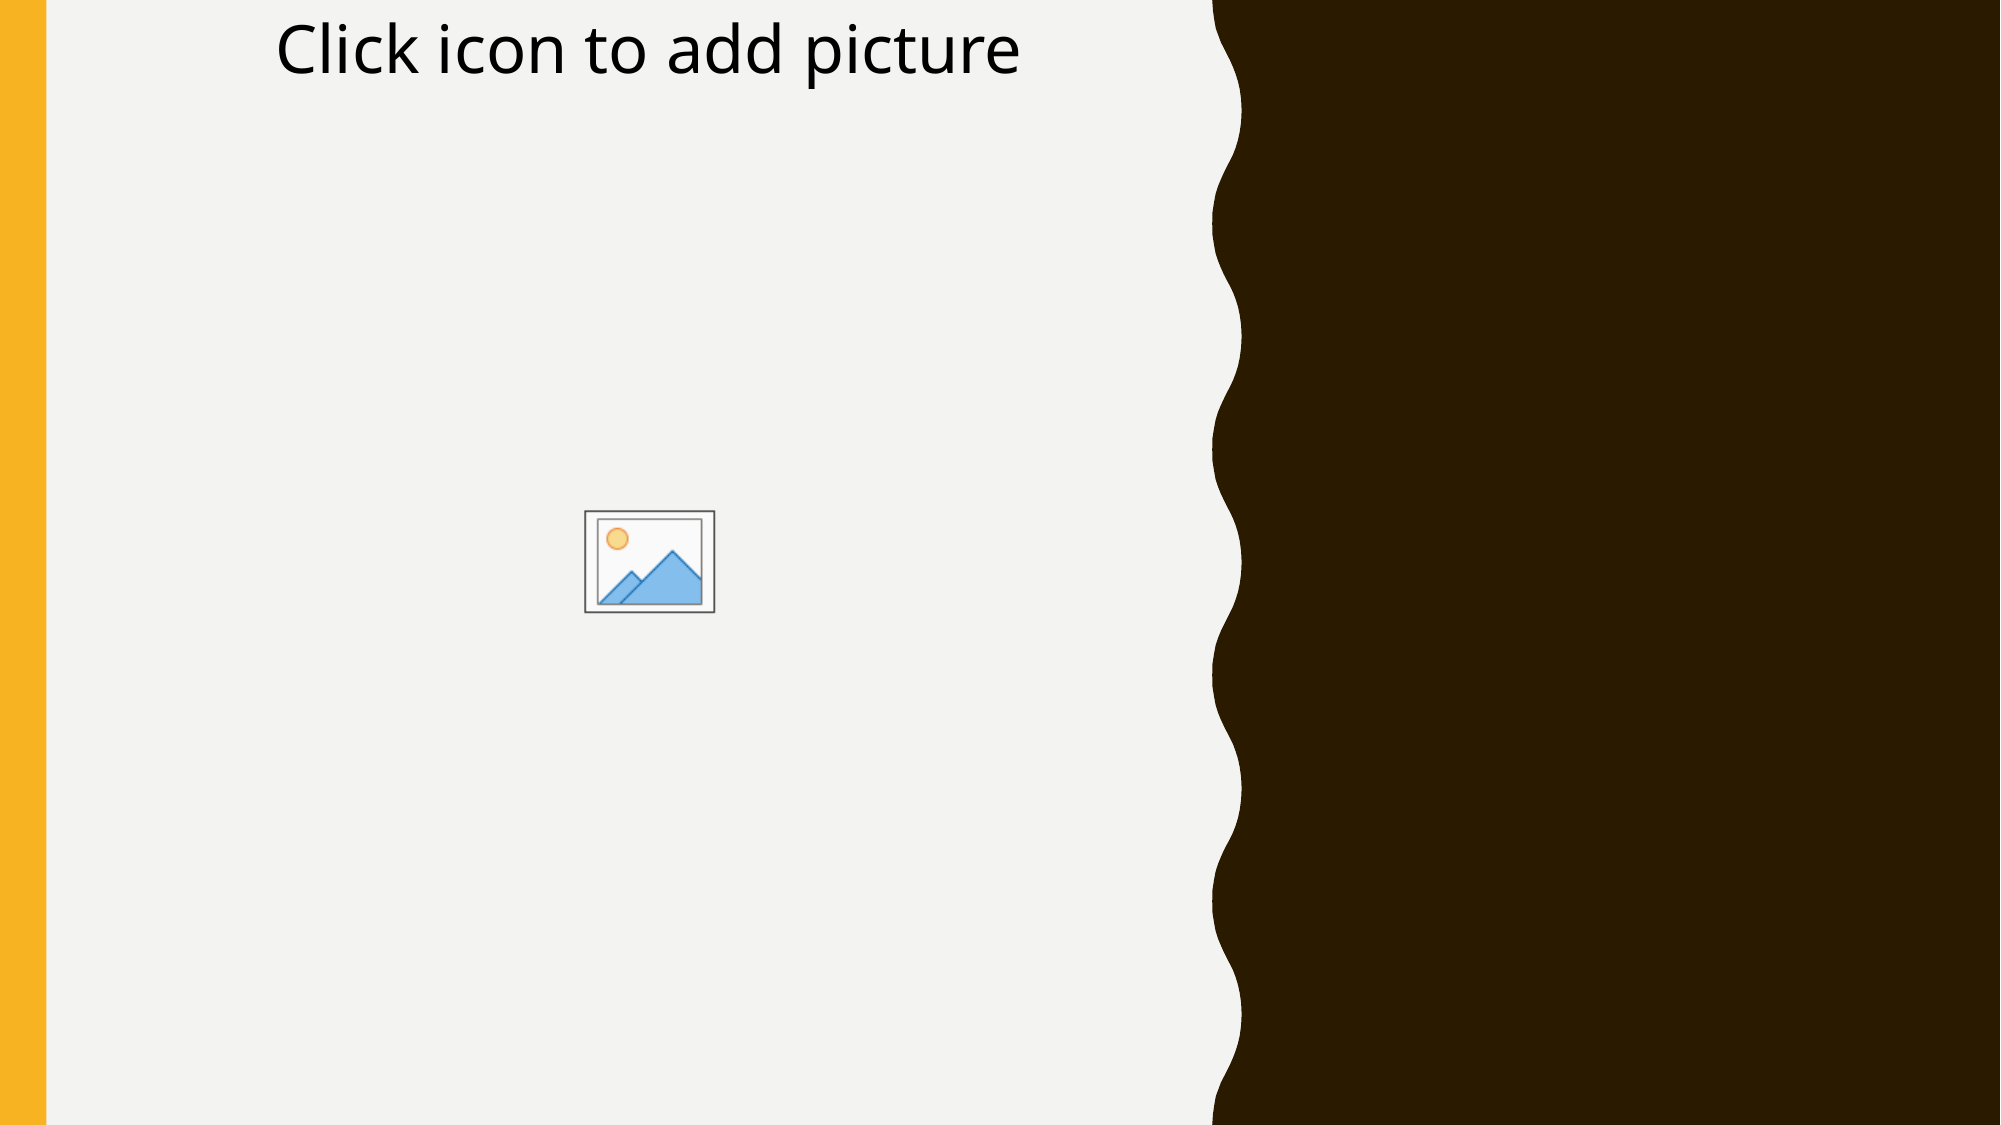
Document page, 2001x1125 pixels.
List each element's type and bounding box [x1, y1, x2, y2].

picture [46, 0, 1254, 1125]
